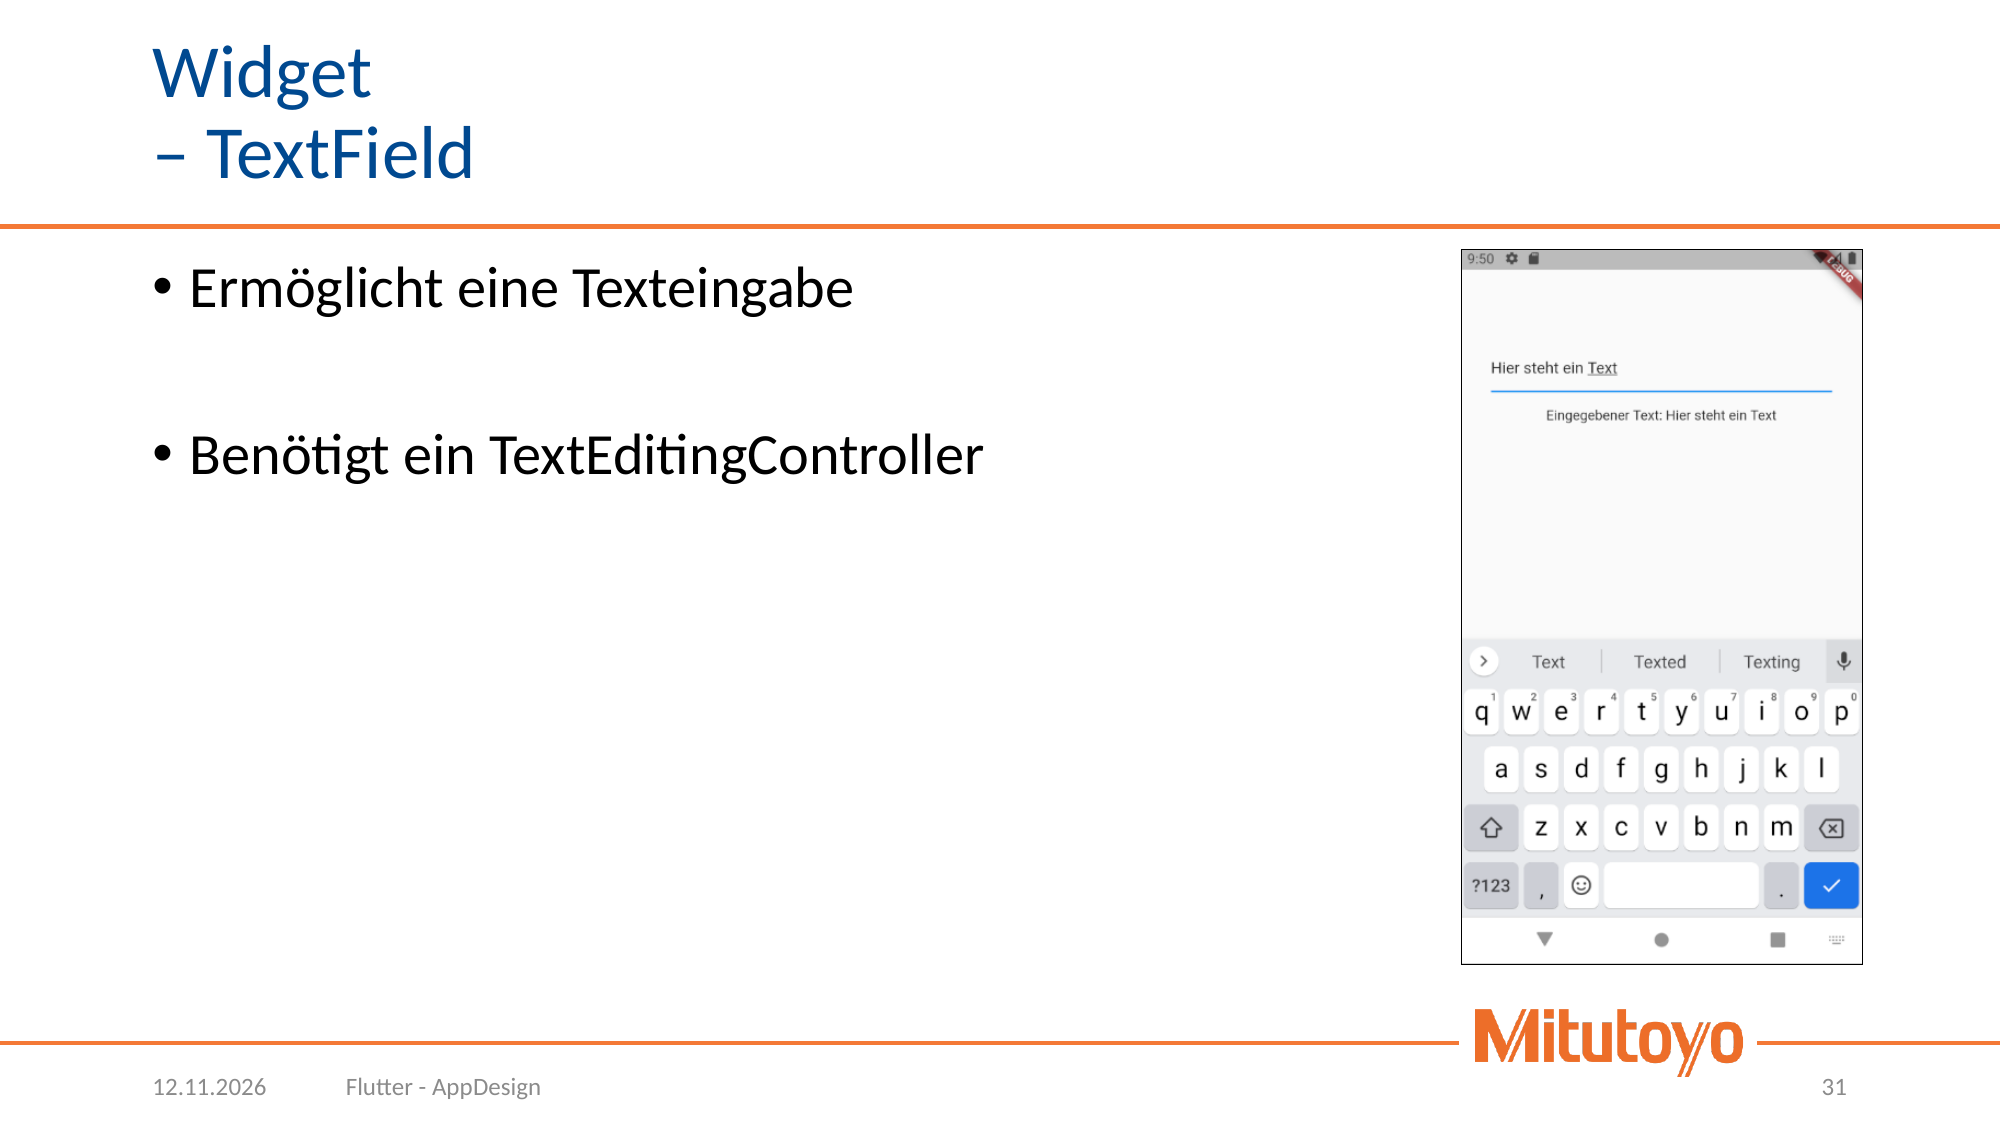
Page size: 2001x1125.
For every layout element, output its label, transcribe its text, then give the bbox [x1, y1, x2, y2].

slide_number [137, 1055, 313, 1116]
title Widget – TextField [137, 24, 1863, 203]
footer Flutter - AppDesign [330, 1055, 1721, 1116]
list Ermöglicht eine Texteingabe Benötigt ein TextEditingController [137, 249, 1438, 1012]
slide_number 31 [1743, 1055, 1863, 1116]
picture [1475, 1009, 1744, 1077]
picture [1461, 249, 1863, 965]
